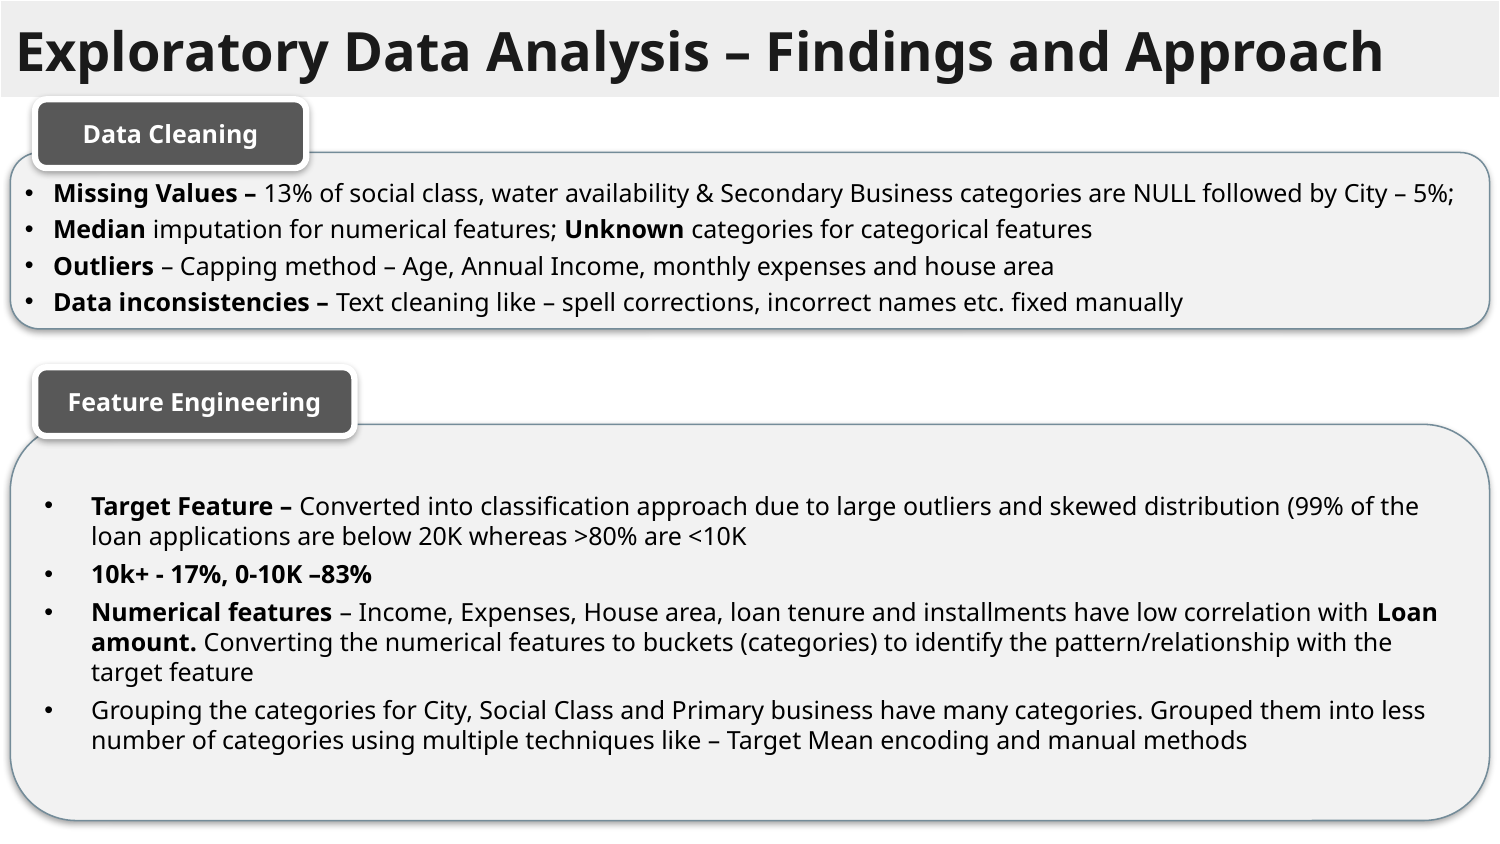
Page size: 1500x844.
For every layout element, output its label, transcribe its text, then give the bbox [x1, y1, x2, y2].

text_box Exploratory Data Analysis – Findings and Approach [0, 0, 1500, 98]
text_box Target Feature – Converted into classification approach due to large outliers and skewed distribution (99% of the loan applications are below 20K whereas >80% are <10K 10k+ - 17%, 0-10K –83% Numerical features – Income, Expenses, House area, loan tenure and installments have low correlation with Loan amount. Converting the numerical features to buckets (categories) to identify the pattern/relationship with the target feature Grouping the categories for City, Social Class and Primary business have many categories. Grouped them into less number of categories using multiple techniques like – Target Mean encoding and manual methods [9, 423, 1491, 822]
text_box [307, 151, 1488, 170]
text_box [22, 324, 1478, 330]
text_box Missing Values – 13% of social class, water availability & Secondary Business categories are NULL followed by City – 5%; Median imputation for numerical features; Unknown categories for categorical features Outliers – Capping method – Age, Annual Income, monthly expenses and house area Data inconsistencies – Text cleaning like – spell corrections, incorrect names etc. fixed manually [10, 170, 1500, 324]
text_box Data Cleaning [35, 99, 307, 169]
text_box [12, 153, 33, 170]
text_box Feature Engineering [35, 367, 355, 437]
